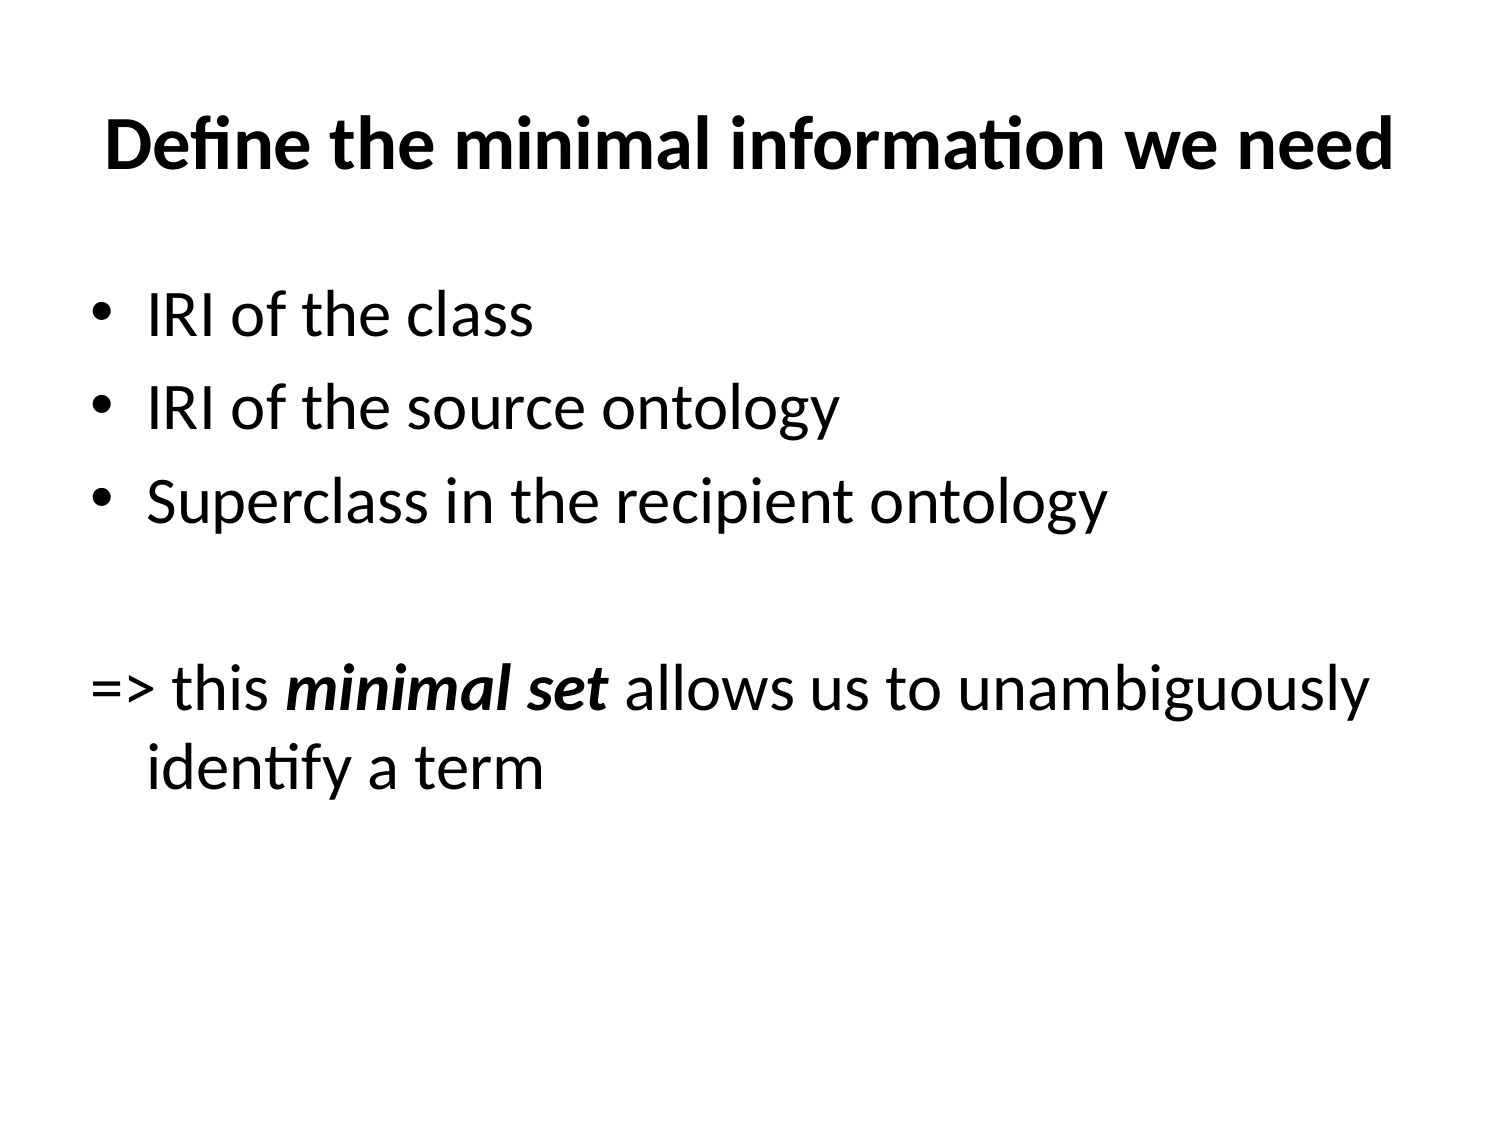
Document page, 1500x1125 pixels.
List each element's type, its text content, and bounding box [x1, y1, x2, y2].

list IRI of the class IRI of the source ontology Superclass in the recipient ontology => this minimal set allows us to unambiguously identify a term [75, 262, 1425, 1005]
title Define the minimal information we need [75, 45, 1425, 233]
